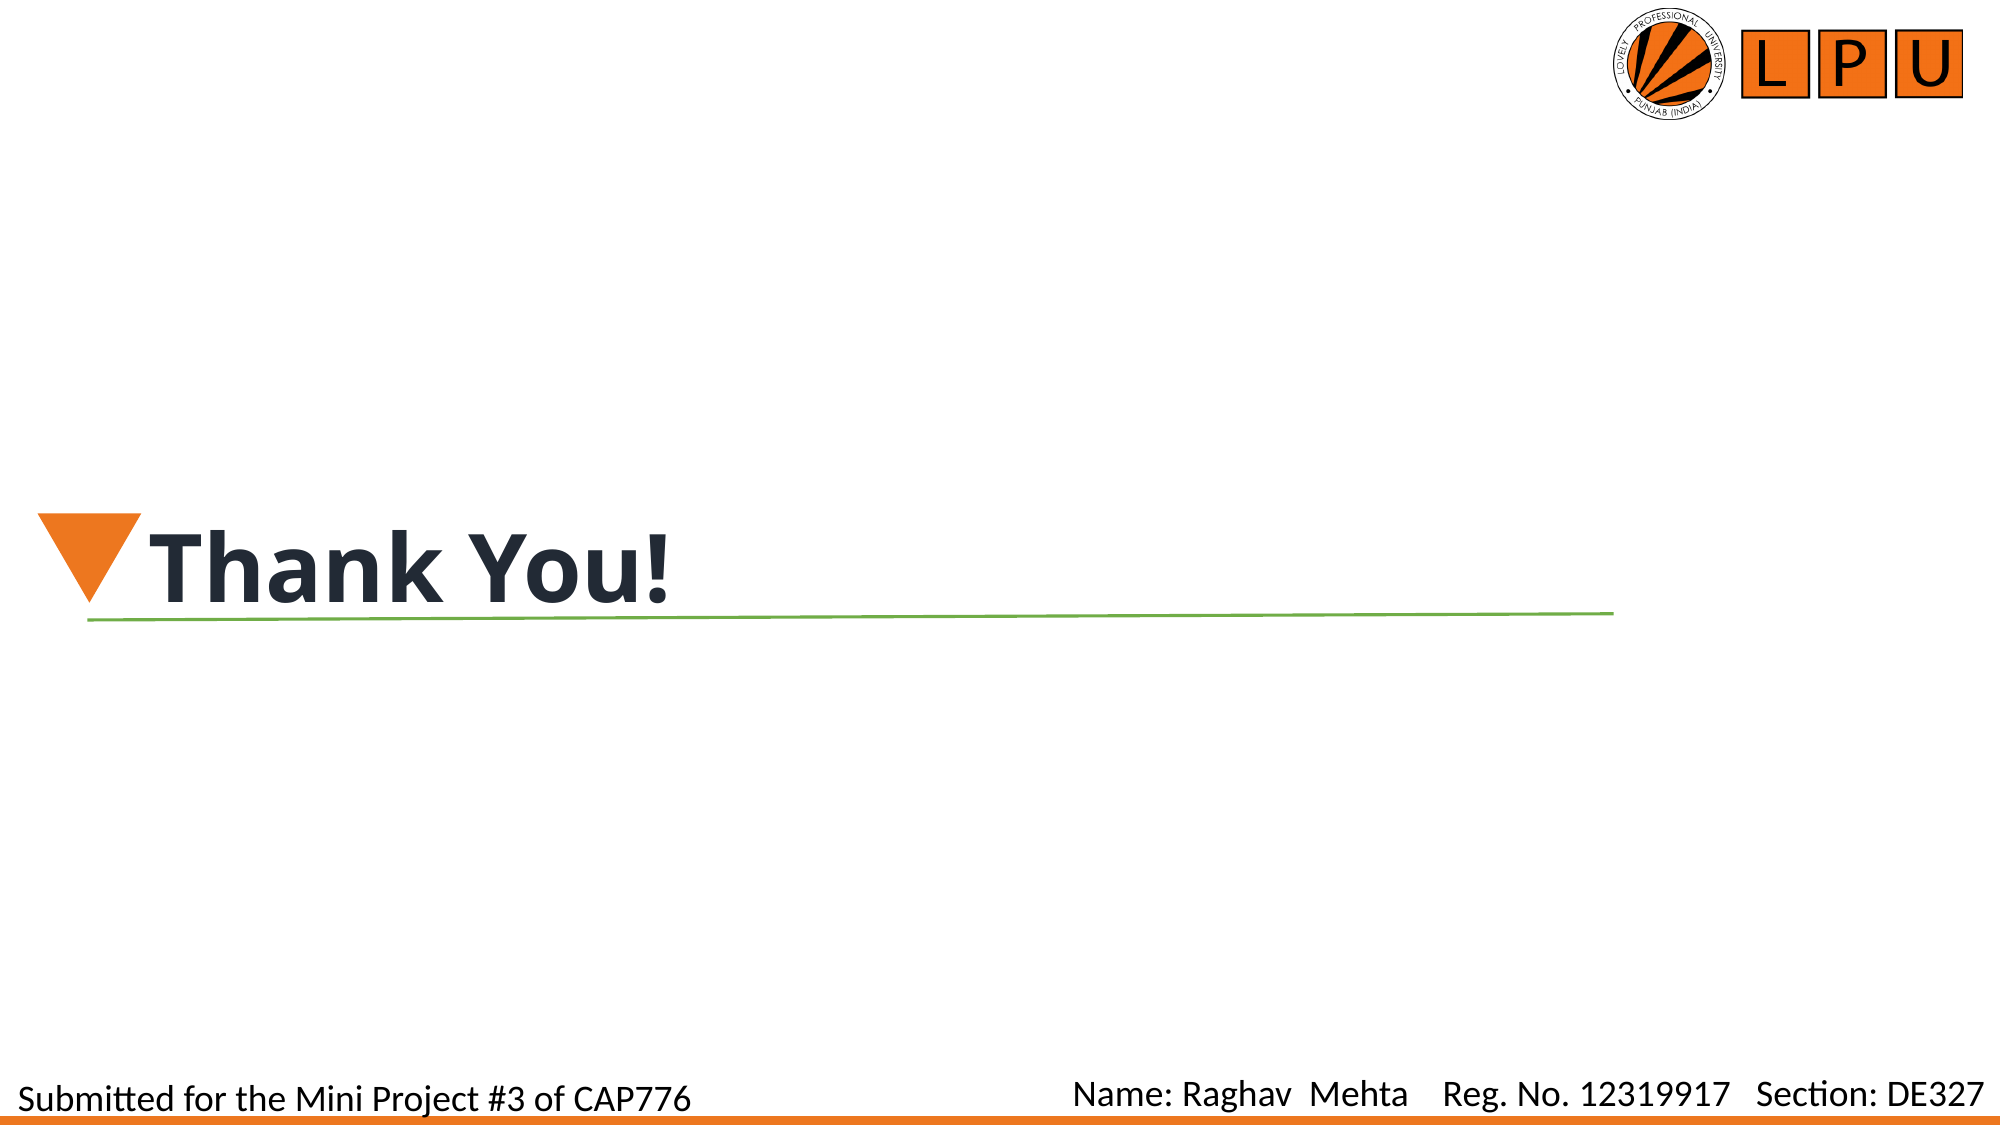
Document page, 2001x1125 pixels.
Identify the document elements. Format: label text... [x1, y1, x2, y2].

title Thank You! [140, 502, 1615, 632]
picture [1613, 7, 1963, 120]
text_box [701, 1116, 2000, 1125]
text_box Submitted for the Mini Project #3 of CAP776 [10, 1066, 701, 1125]
text_box [37, 513, 142, 603]
text_box [0, 1116, 10, 1125]
text_box Name: Raghav Mehta Reg. No. 12319917 Section: DE327 [1064, 1061, 1994, 1122]
